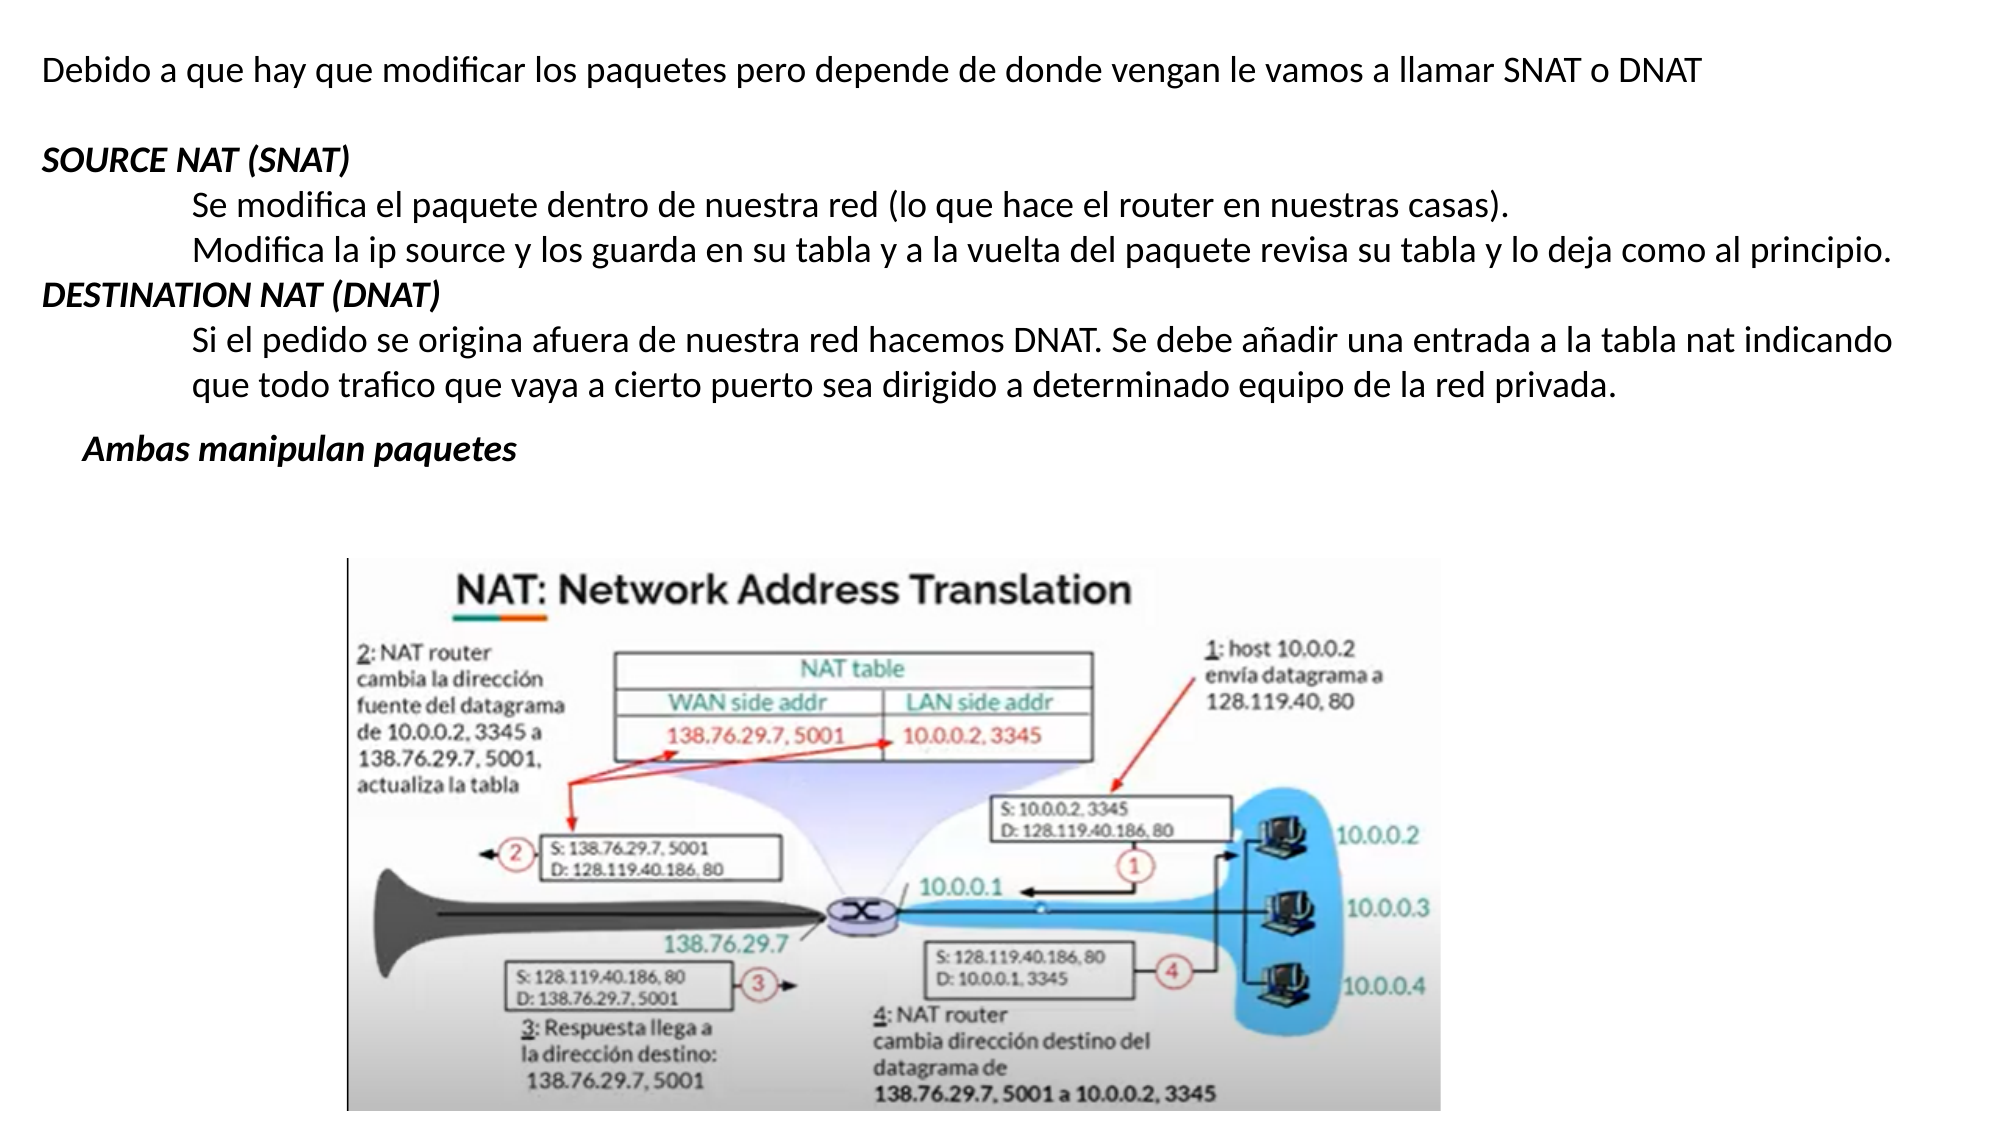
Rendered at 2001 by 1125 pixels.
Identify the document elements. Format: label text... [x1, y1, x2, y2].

text_box Debido a que hay que modificar los paquetes pero depende de donde vengan le vamos a llamar SNAT o DNAT SOURCE NAT (SNAT) Se modifica el paquete dentro de nuestra red (lo que hace el router en nuestras casas). Modifica la ip source y los guarda en su tabla y a la vuelta del paquete revisa su tabla y lo deja como al principio. DESTINATION NAT (DNAT) Si el pedido se origina afuera de nuestra red hacemos DNAT. Se debe añadir una entrada a la tabla nat indicando que todo trafico que vaya a cierto puerto sea dirigido a determinado equipo de la red privada. [27, 37, 1969, 413]
text_box Ambas manipulan paquetes [68, 416, 533, 476]
picture [346, 558, 1441, 1111]
